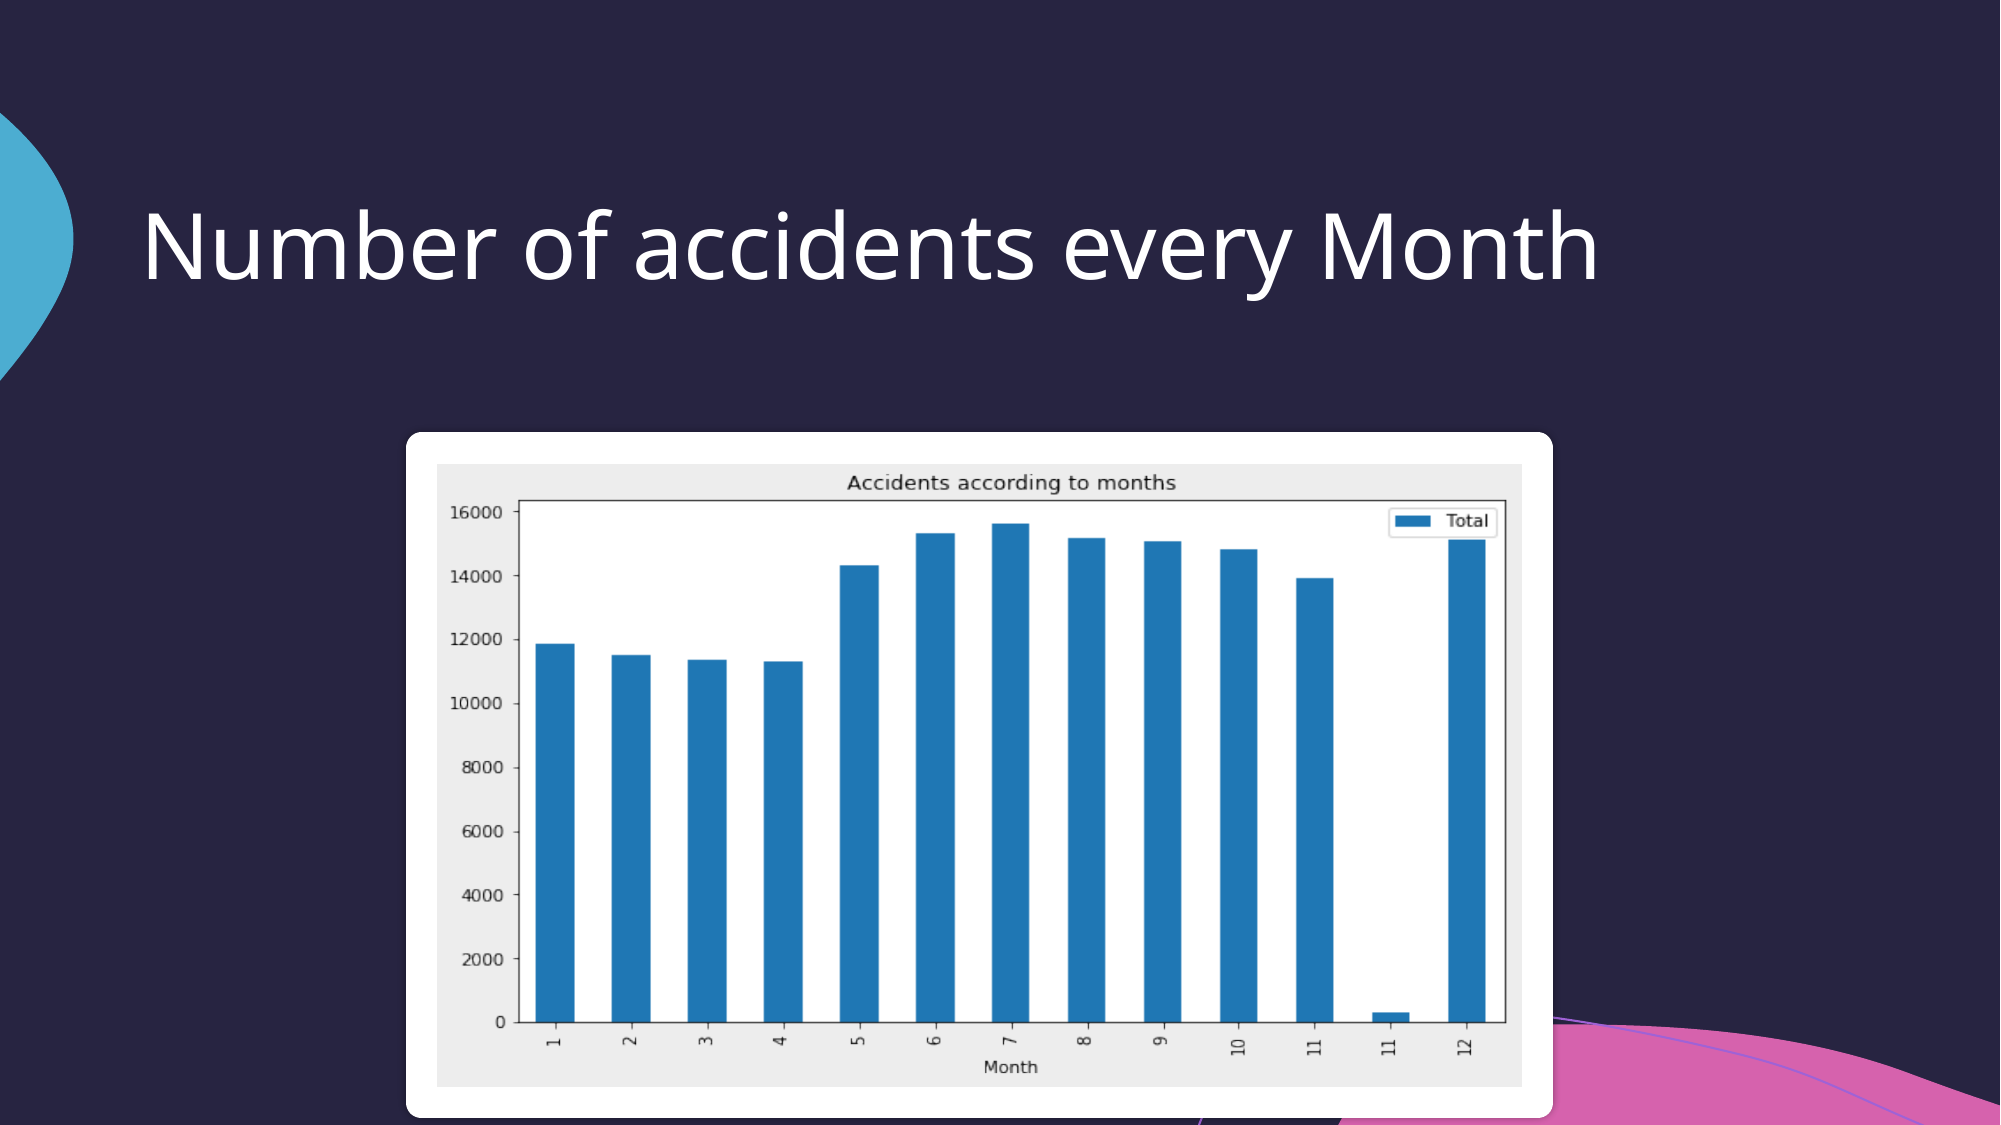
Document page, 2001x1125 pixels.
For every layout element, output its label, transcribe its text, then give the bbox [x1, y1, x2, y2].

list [436, 463, 1523, 1088]
title Number of accidents every Month [125, 125, 1875, 375]
